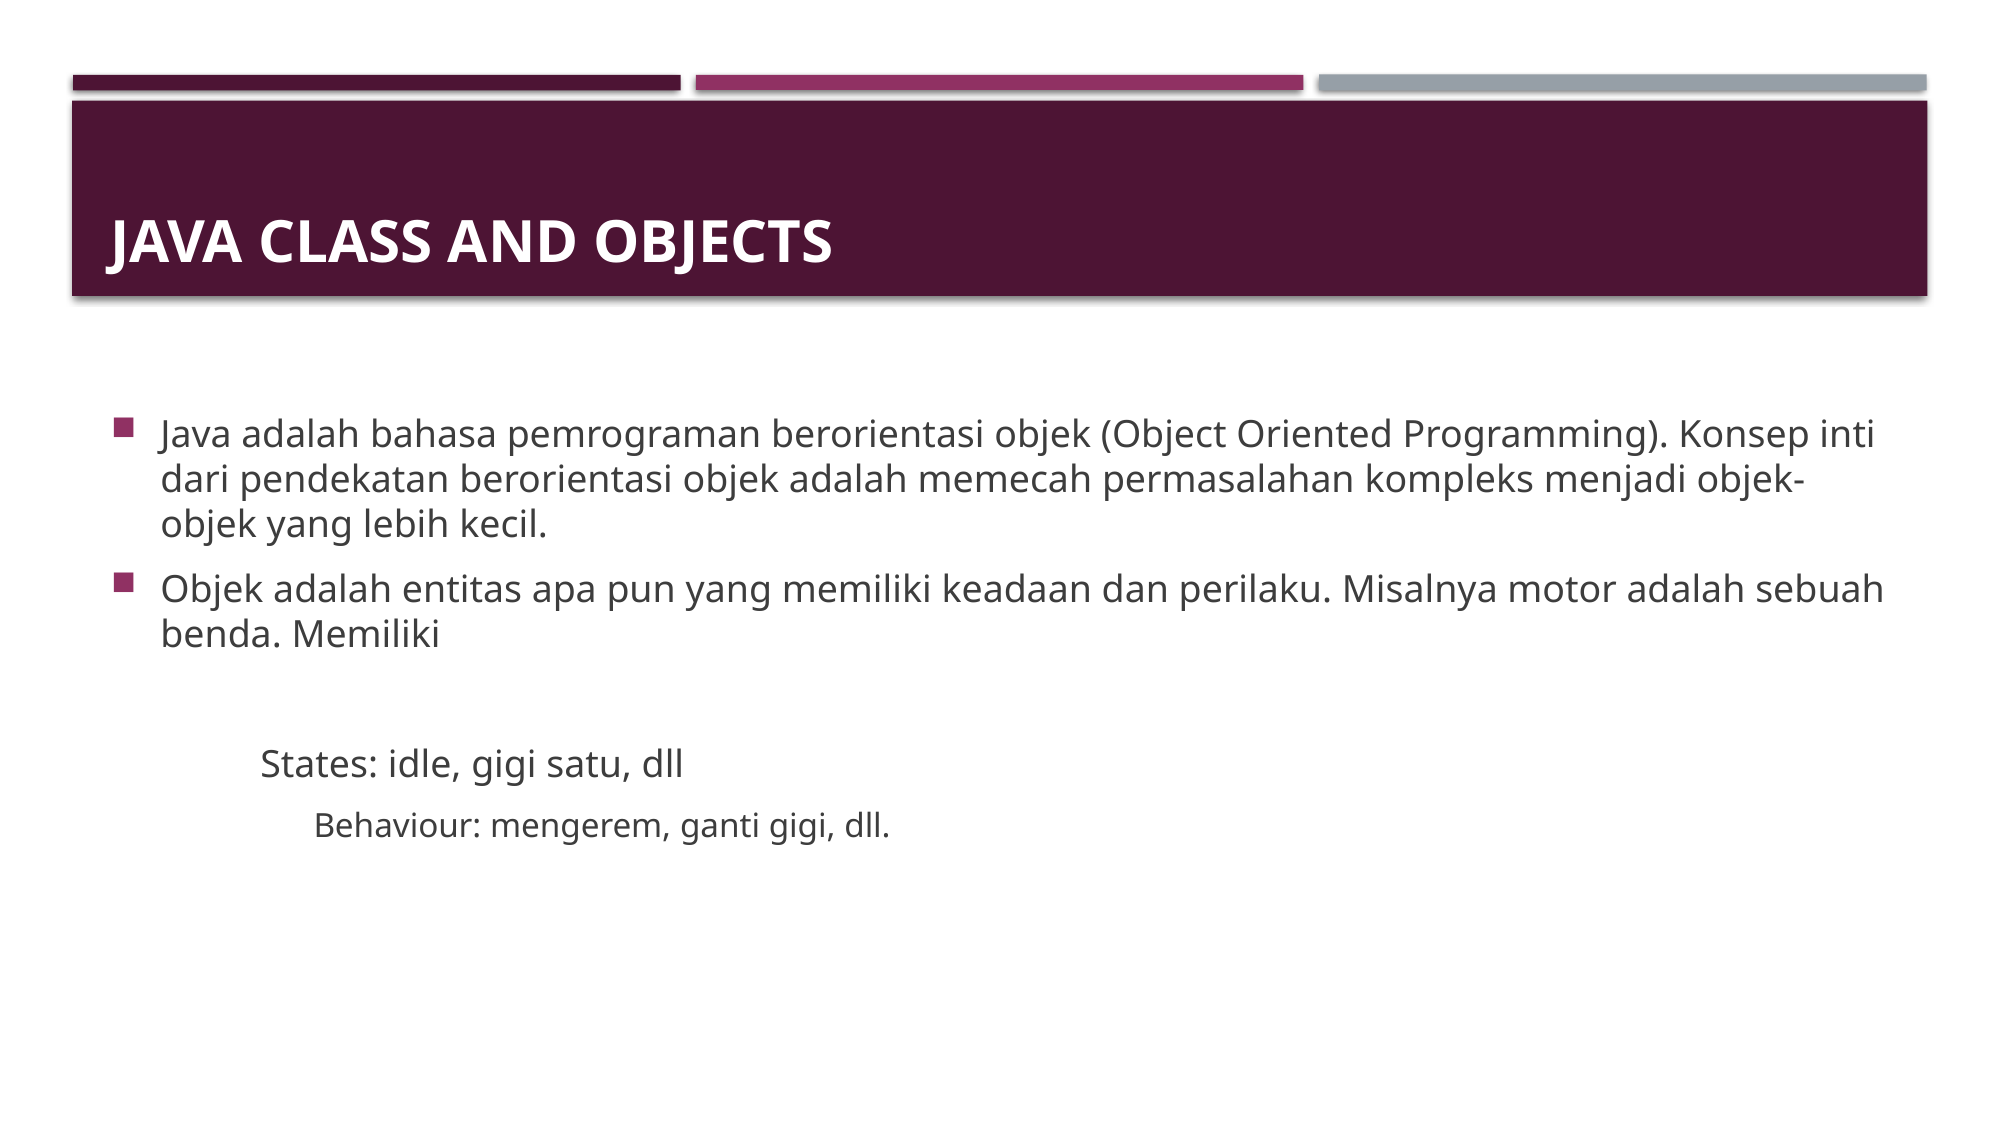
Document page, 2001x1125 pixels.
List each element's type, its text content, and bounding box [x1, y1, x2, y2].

list Java adalah bahasa pemrograman berorientasi objek (Object Oriented Programming). Konsep inti dari pendekatan berorientasi objek adalah memecah permasalahan kompleks menjadi objek-objek yang lebih kecil. Objek adalah entitas apa pun yang memiliki keadaan dan perilaku. Misalnya motor adalah sebuah benda. Memiliki States: idle, gigi satu, dll Behaviour: mengerem, ganti gigi, dll. [95, 357, 1905, 962]
title Java Class and Objects [95, 115, 1905, 282]
